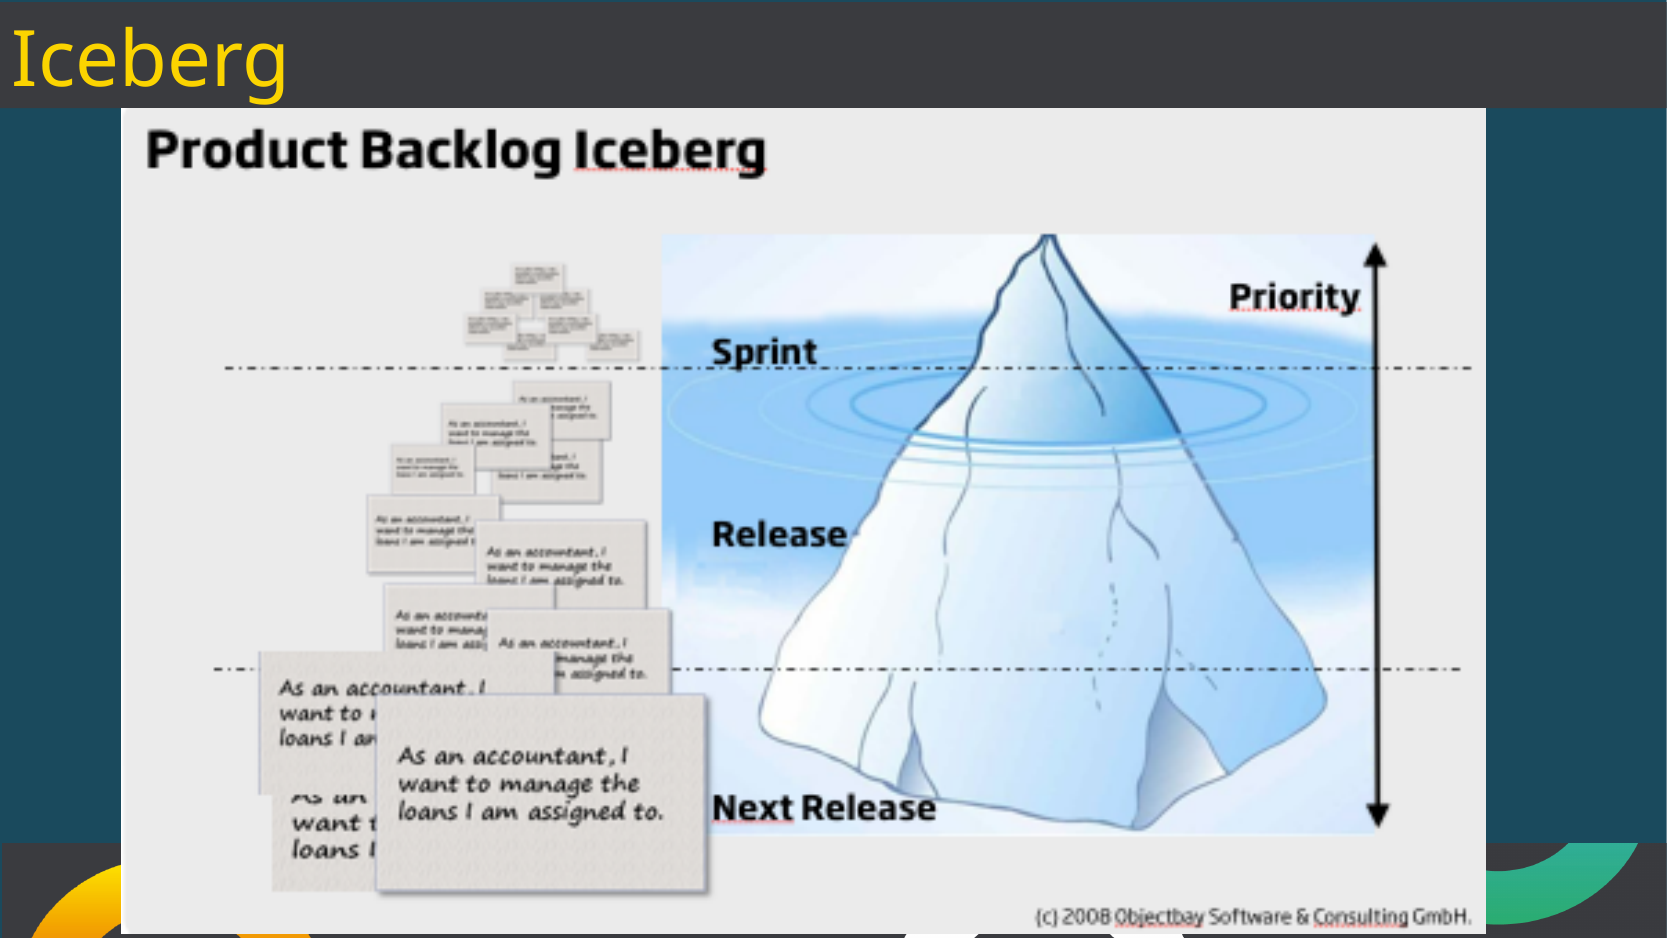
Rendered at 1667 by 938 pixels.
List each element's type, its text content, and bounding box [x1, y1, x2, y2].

picture [2, 107, 1667, 938]
title Iceberg [0, 2, 1667, 109]
